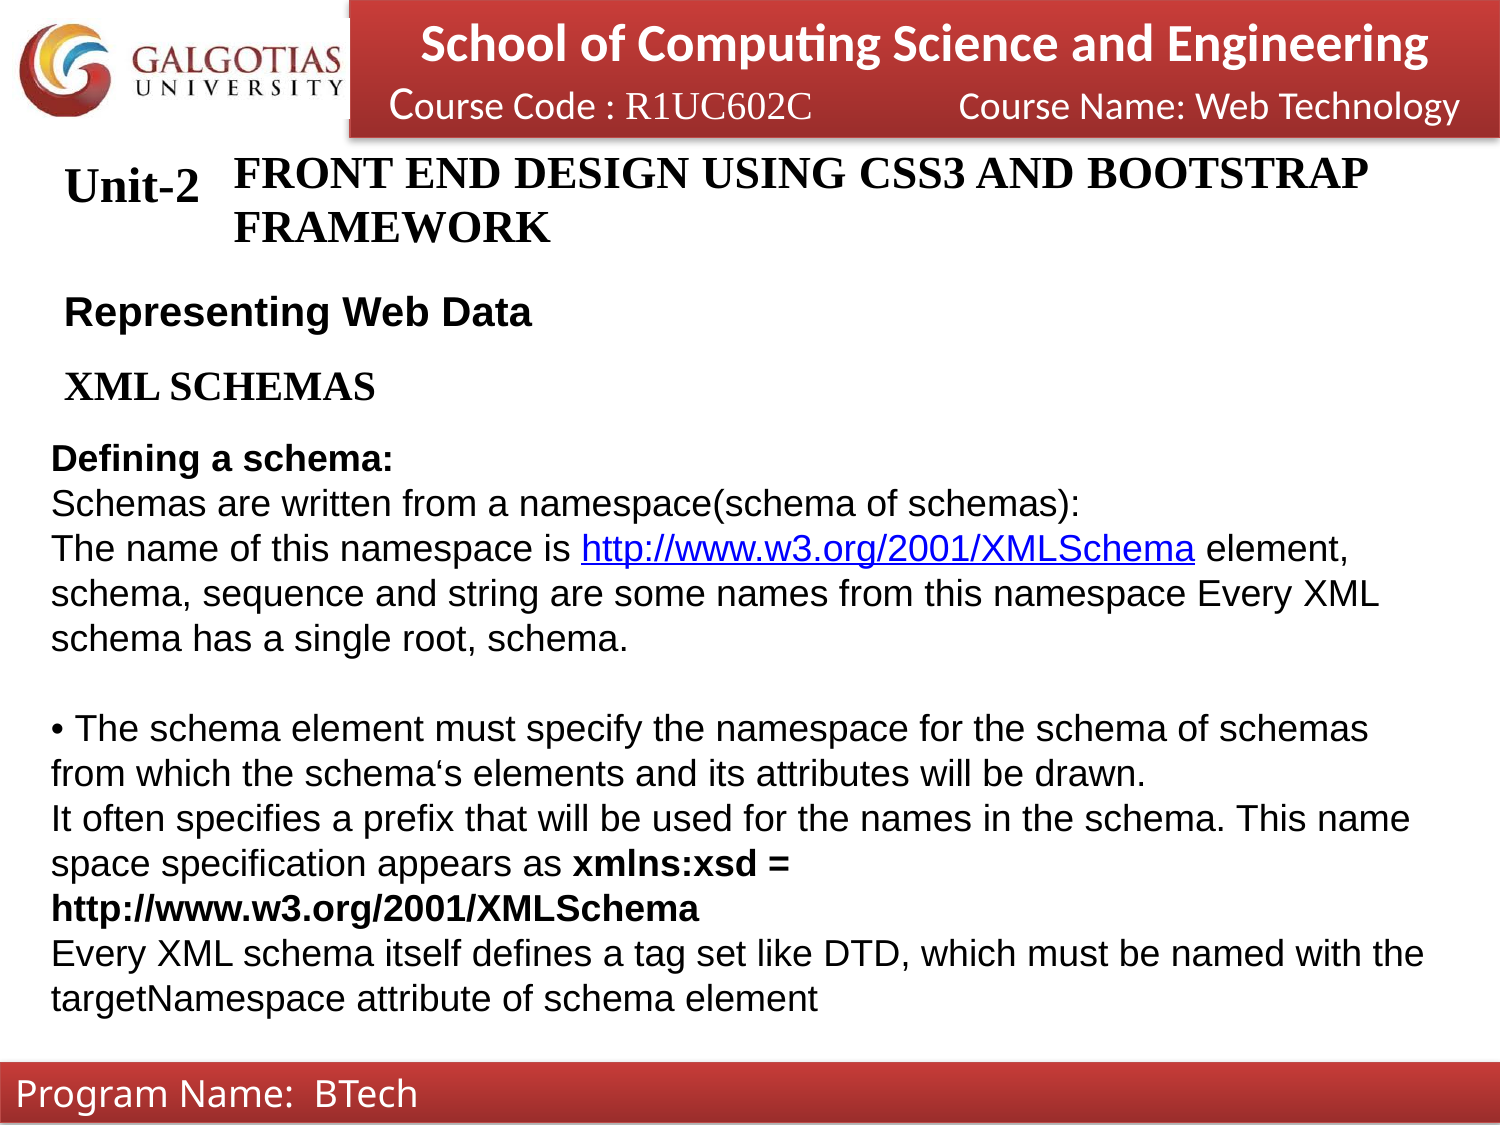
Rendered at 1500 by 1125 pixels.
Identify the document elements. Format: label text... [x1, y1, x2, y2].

text_box FRONT END DESIGN USING CSS3 AND BOOTSTRAP FRAMEWORK [218, 134, 1382, 260]
text_box Representing Web Data [49, 277, 814, 342]
text_box Defining a schema: Schemas are written from a namespace(schema of schemas): The name of this namespace is http://www.w3.org/2001/XMLSchema element, schema, sequence and string are some names from this namespace Every XML schema has a single root, schema. • The schema element must specify the namespace for the schema of schemas from which the schema‘s elements and its attributes will be drawn. It often specifies a prefix that will be used for the names in the schema. This name space specification appears as xmlns:xsd = http://www.w3.org/2001/XMLSchema Every XML schema itself defines a tag set like DTD, which must be named with the targetNamespace attribute of schema element [36, 426, 1447, 1026]
title School of Computing Science and Engineering Course Code : R1UC602C Course Name: Web Technology [350, 0, 1500, 138]
text_box XML SCHEMAS [49, 351, 1433, 417]
text_box Program Name: BTech [0, 1062, 1500, 1123]
picture [12, 18, 351, 120]
text_box Unit-2 [49, 145, 218, 220]
